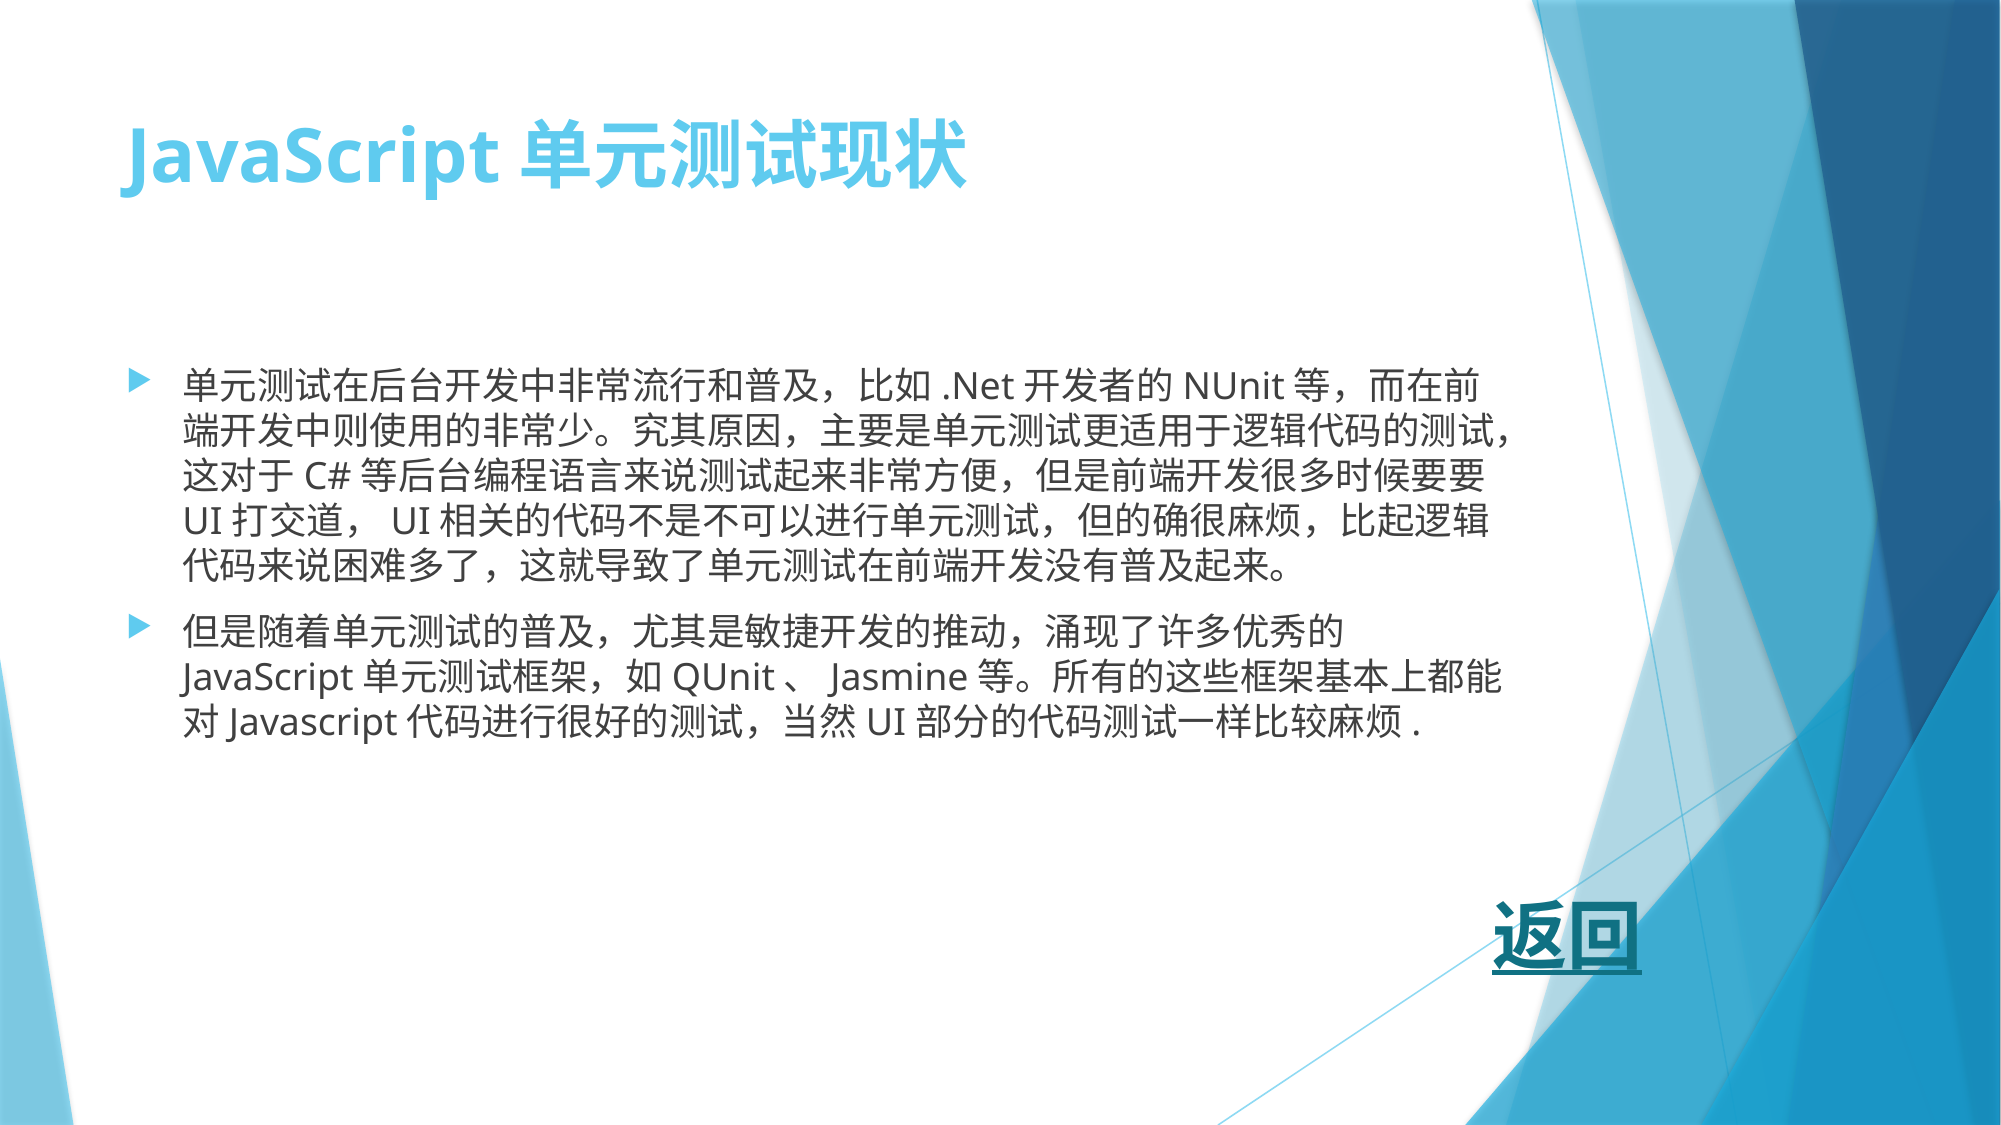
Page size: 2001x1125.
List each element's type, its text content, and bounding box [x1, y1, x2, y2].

text_box 返回 [1477, 881, 1663, 1005]
list 单元测试在后台开发中非常流行和普及，比如.Net开发者的NUnit等，而在前端开发中则使用的非常少。究其原因，主要是单元测试更适用于逻辑代码的测试，这对于C#等后台编程语言来说测试起来非常方便，但是前端开发很多时候要要UI打交道，UI相关的代码不是不可以进行单元测试，但的确很麻烦，比起逻辑代码来说困难多了，这就导致了单元测试在前端开发没有普及起来。 但是随着单元测试的普及，尤其是敏捷开发的推动，涌现了许多优秀的JavaScript单元测试框架，如QUnit、Jasmine等。所有的这些框架基本上都能对Javascript代码进行很好的测试，当然UI部分的代码测试一样比较麻烦. [111, 354, 1522, 992]
title JavaScript单元测试现状 [111, 99, 1522, 317]
